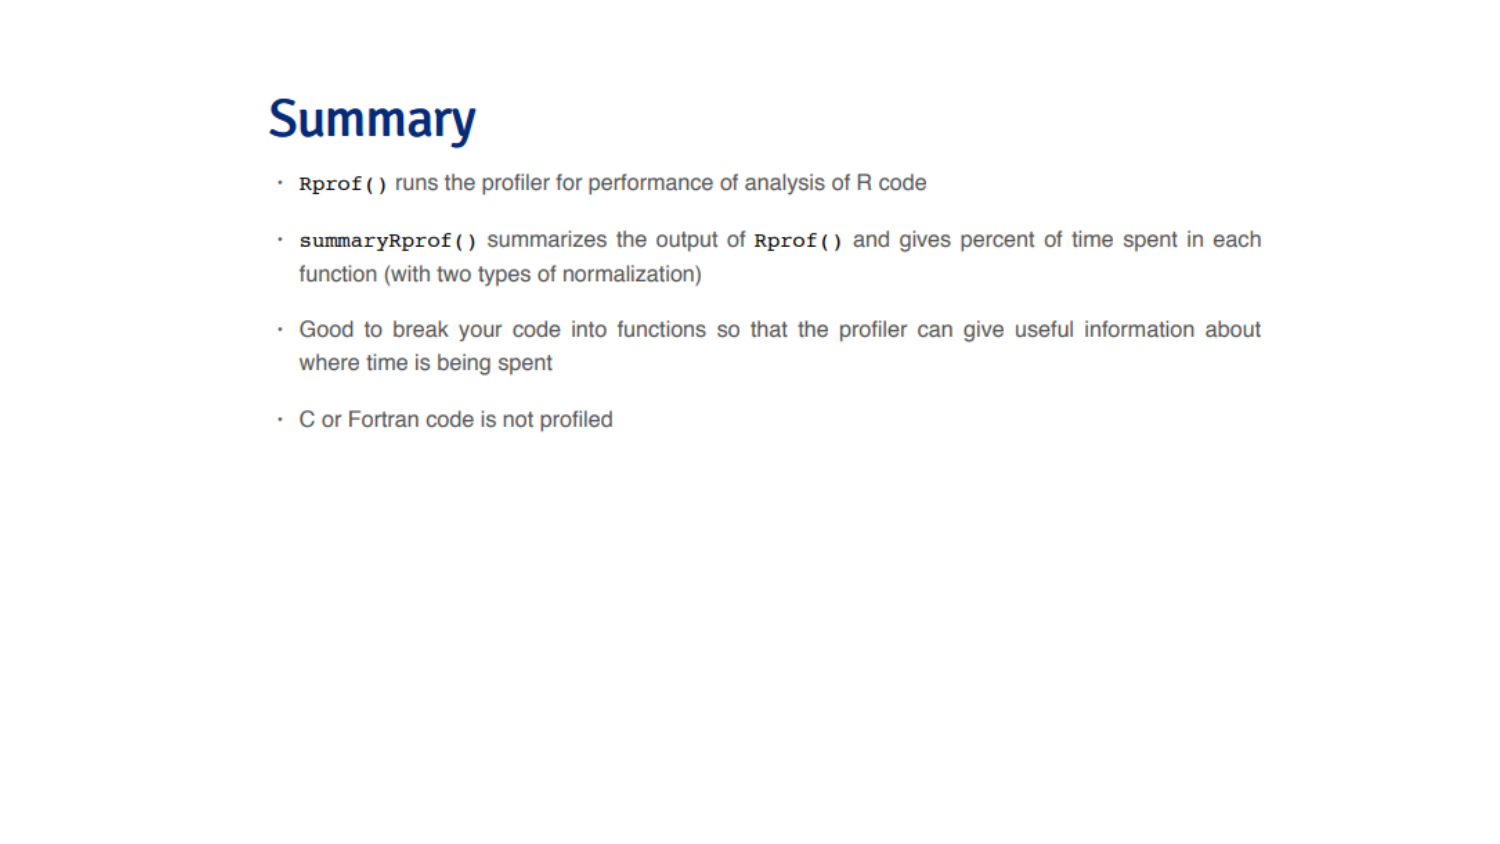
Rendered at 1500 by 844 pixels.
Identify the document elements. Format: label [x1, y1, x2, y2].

picture [184, 24, 1316, 819]
